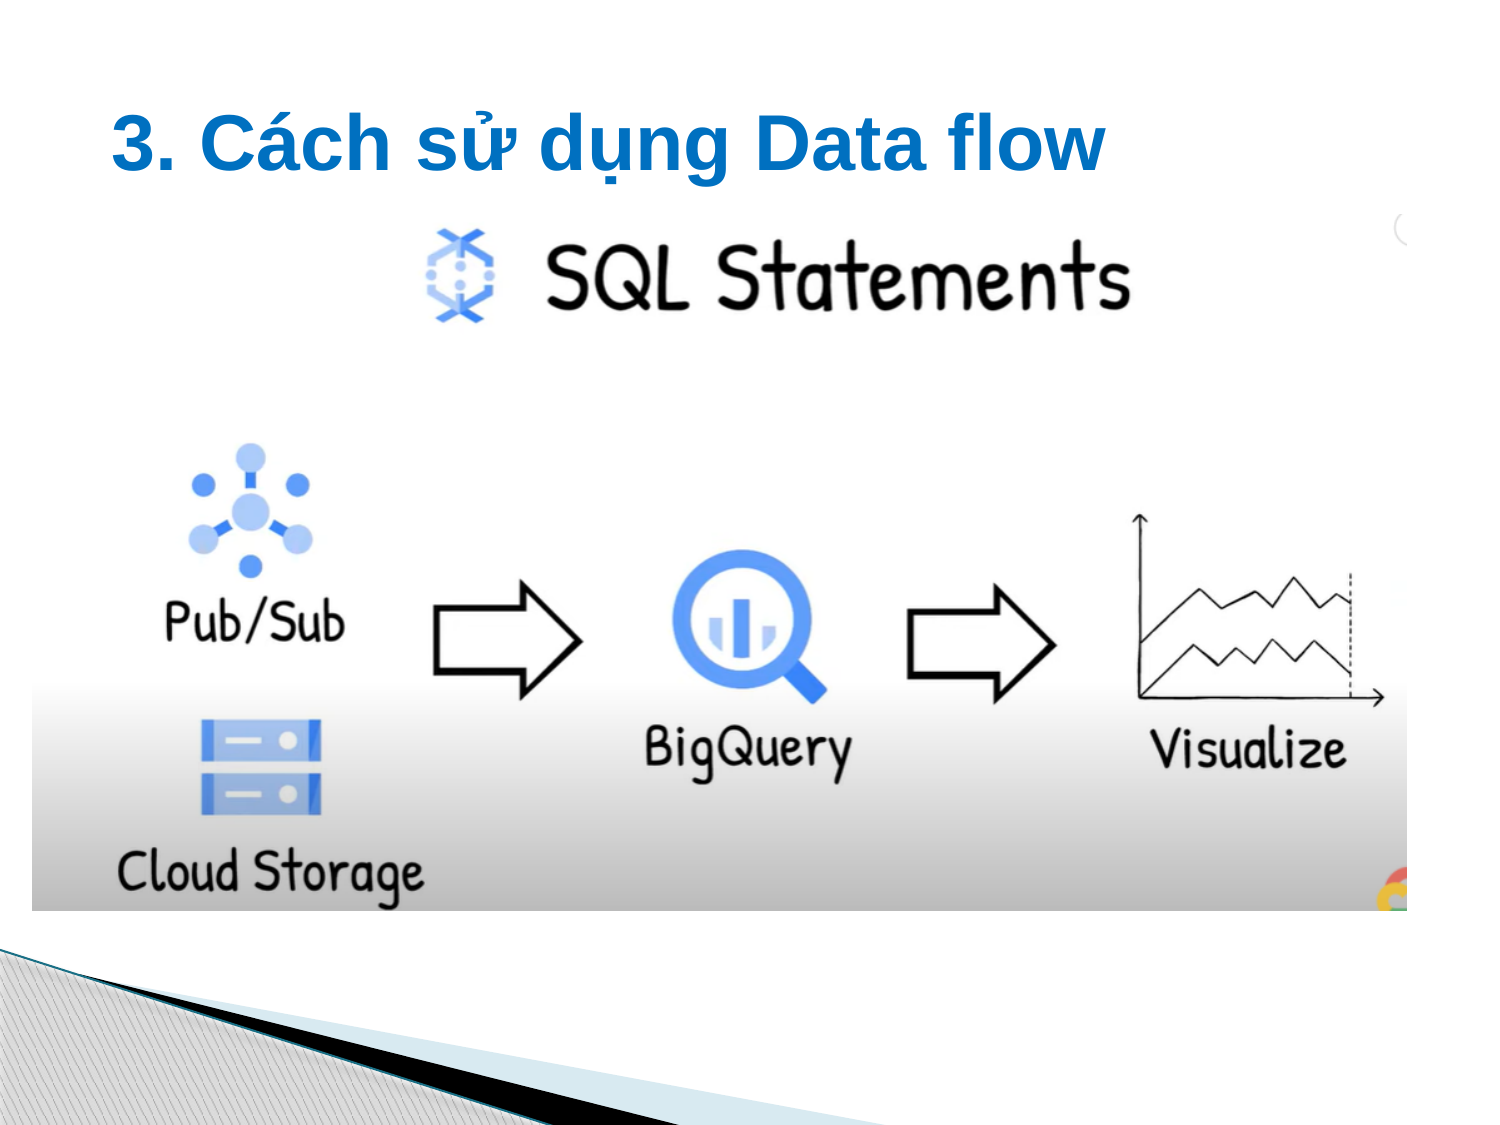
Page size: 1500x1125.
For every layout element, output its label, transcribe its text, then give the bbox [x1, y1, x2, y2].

title 3. Cách sử dụng Data flow [75, 45, 1425, 233]
picture [32, 214, 1407, 911]
